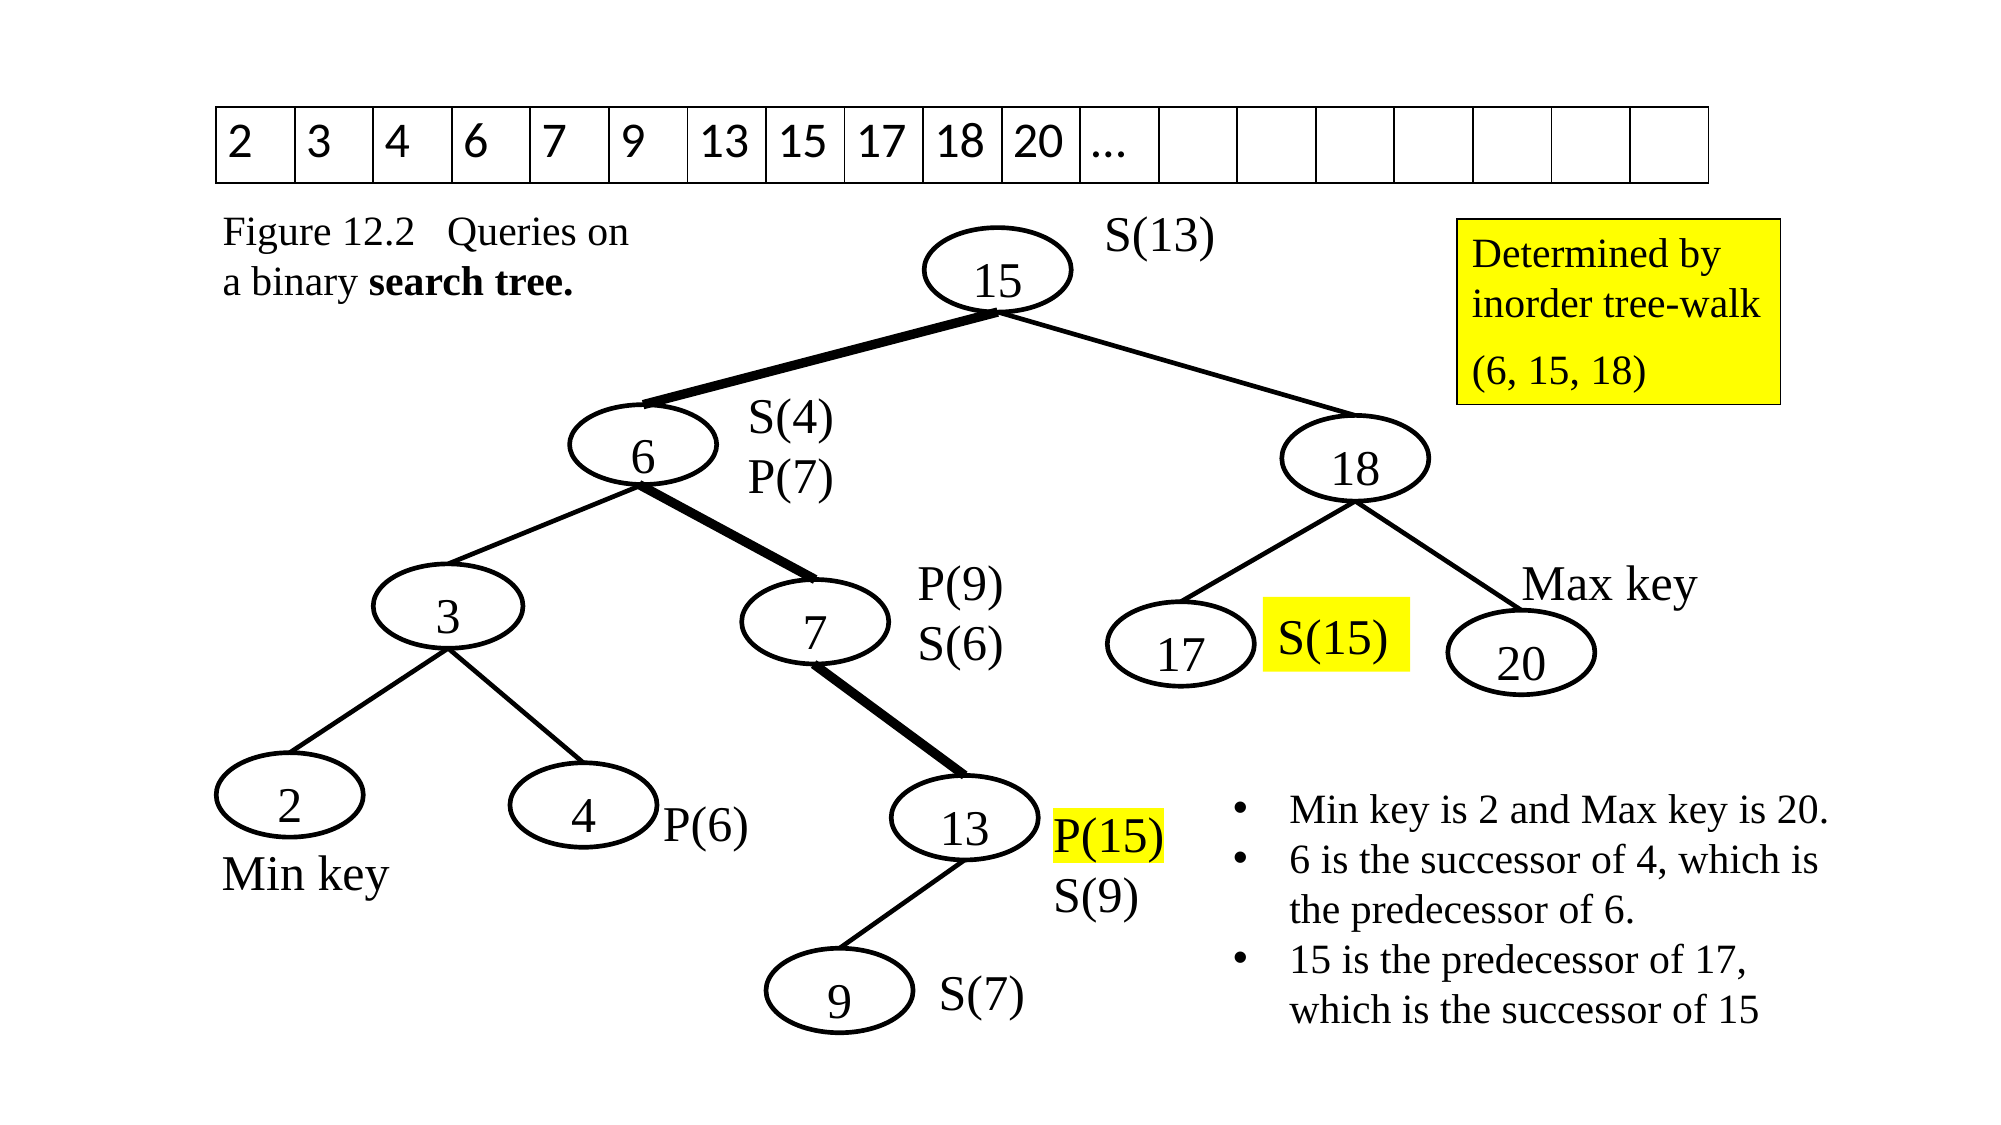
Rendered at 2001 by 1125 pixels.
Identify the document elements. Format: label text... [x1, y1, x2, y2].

text_box 20 [1447, 611, 1595, 695]
table_header 18 [924, 108, 1001, 182]
table_header … [1081, 108, 1158, 182]
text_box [839, 859, 965, 949]
text_box 9 [766, 948, 914, 1033]
table_header 3 [296, 108, 372, 182]
text_box 3 [373, 563, 523, 648]
table_header [1317, 108, 1393, 182]
text_box P(6) [648, 784, 773, 859]
table_header 20 [1003, 108, 1079, 182]
text_box S(13) [1089, 193, 1233, 269]
table_header 4 [374, 108, 451, 182]
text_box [448, 484, 638, 564]
table_header [1552, 108, 1629, 182]
text_box 6 [569, 404, 717, 484]
text_box P(9) S(6) [902, 543, 1027, 678]
text_box P(15) S(9) [1038, 794, 1190, 930]
table_header 6 [453, 108, 529, 182]
table_header [1474, 108, 1551, 182]
text_box S(7) [923, 952, 1072, 1028]
text_box 2 [216, 752, 364, 832]
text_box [997, 312, 1356, 416]
table_header 15 [767, 108, 844, 182]
text_box 4 [509, 762, 648, 848]
table_header [1238, 108, 1315, 182]
text_box 15 [924, 227, 1072, 312]
text_box Determined by inorder tree-walk (6, 15, 18) [1456, 218, 1781, 405]
table_header 2 [217, 108, 294, 182]
table_header 7 [531, 108, 608, 182]
text_box 17 [1107, 601, 1255, 687]
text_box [1180, 501, 1355, 602]
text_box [448, 648, 584, 763]
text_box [643, 312, 997, 405]
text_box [289, 648, 448, 753]
text_box Figure 12.2 Queries on a binary search tree. [207, 196, 676, 311]
table_header 13 [688, 108, 765, 182]
text_box 13 [891, 775, 1038, 860]
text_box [638, 484, 816, 580]
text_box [1355, 501, 1522, 611]
table_header 9 [610, 108, 687, 182]
text_box 18 [1281, 415, 1429, 501]
table_header [1160, 108, 1236, 182]
text_box Min key [206, 832, 431, 908]
table_header 17 [845, 108, 922, 182]
table_header [1631, 108, 1708, 182]
text_box 7 [741, 579, 889, 664]
text_box Min key is 2 and Max key is 20. 6 is the successor of 4, which is the predecessor of 6. 15 is the predecessor of 17, which is the successor of 15 [1218, 774, 1857, 1040]
text_box Max key [1506, 543, 1731, 618]
text_box S(4) P(7) [732, 405, 849, 512]
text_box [813, 663, 965, 776]
table_header [1395, 108, 1472, 182]
text_box S(15) [1262, 602, 1411, 672]
